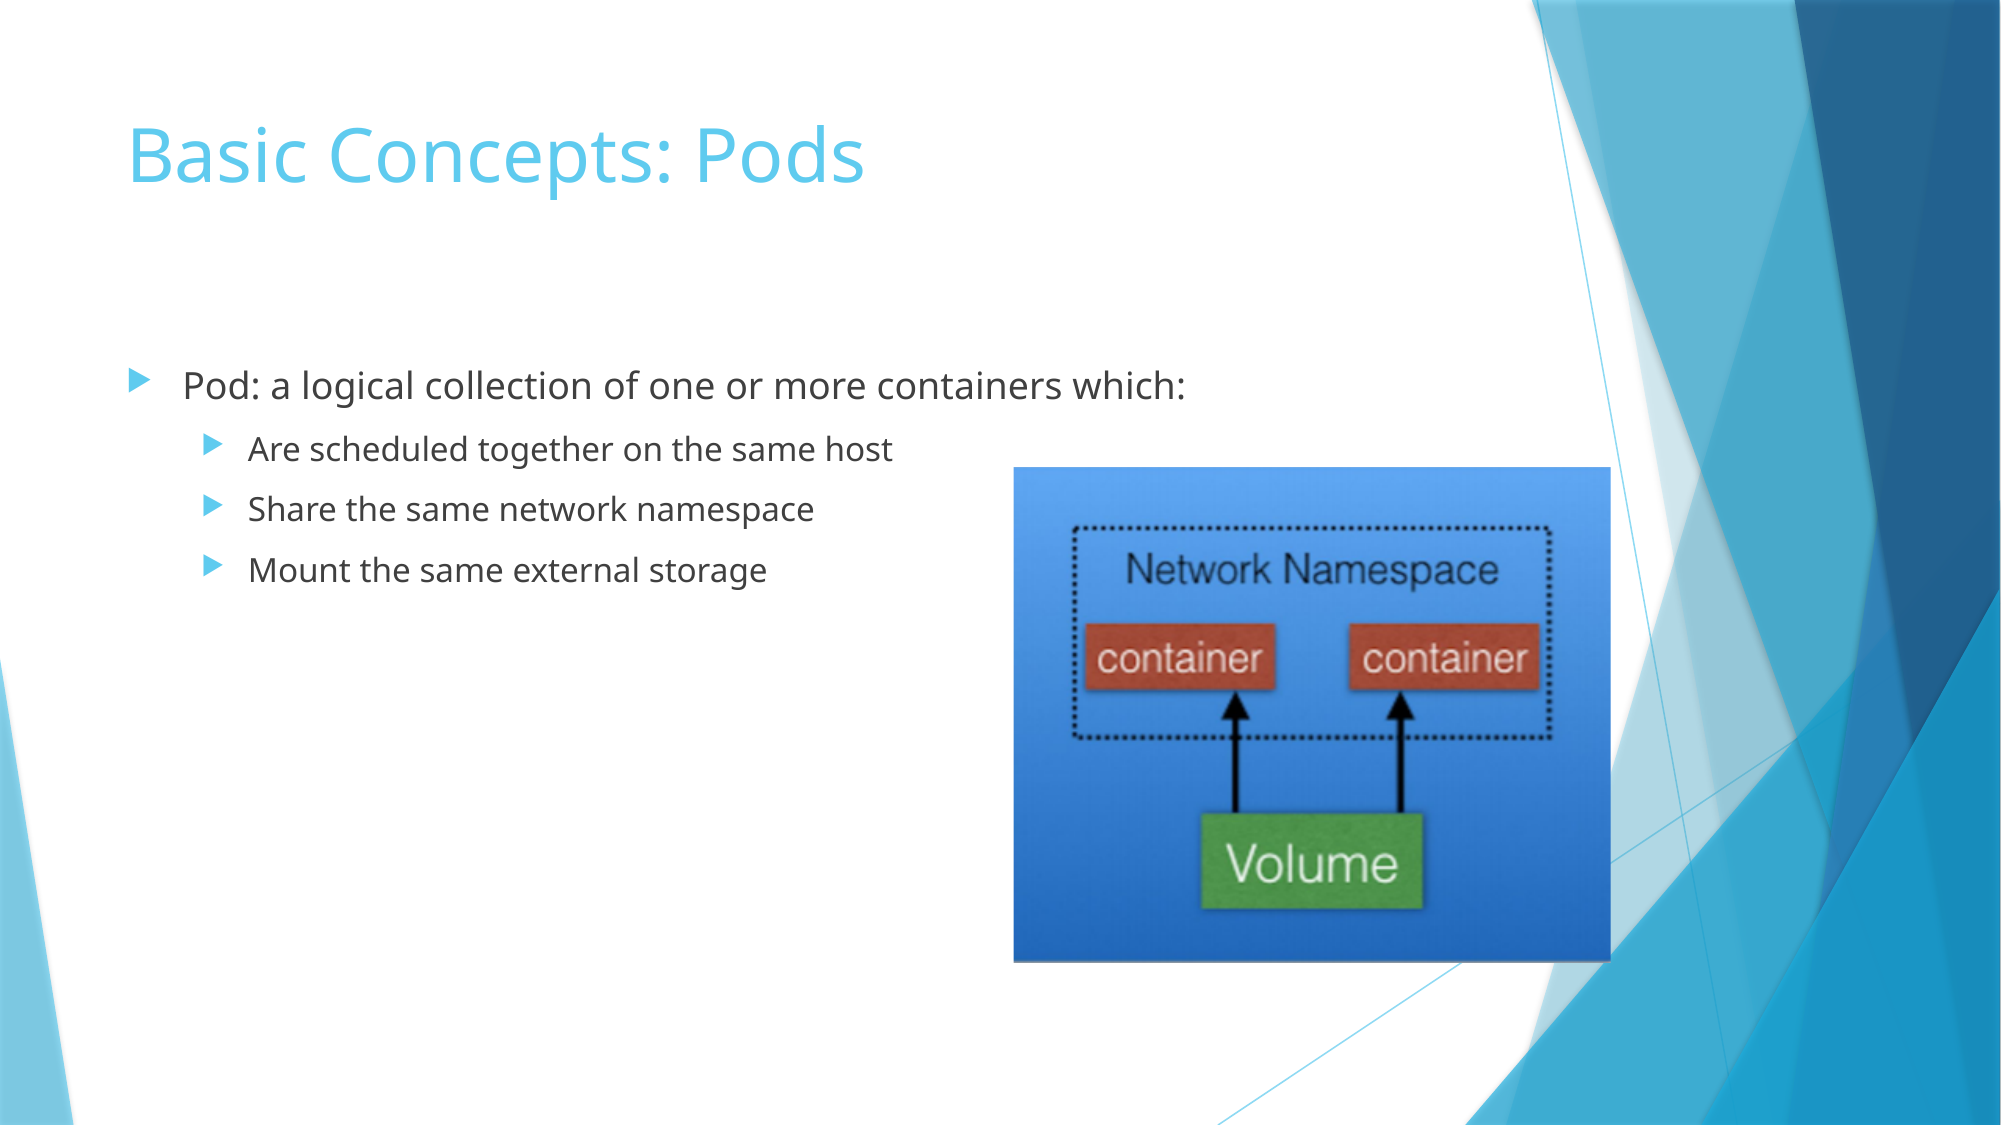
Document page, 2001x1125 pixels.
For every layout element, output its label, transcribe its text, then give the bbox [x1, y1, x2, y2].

list Pod: a logical collection of one or more containers which: Are scheduled together on the same host Share the same network namespace Mount the same external storage [111, 354, 1522, 992]
title Basic Concepts: Pods [111, 99, 1522, 317]
picture [1013, 466, 1612, 964]
